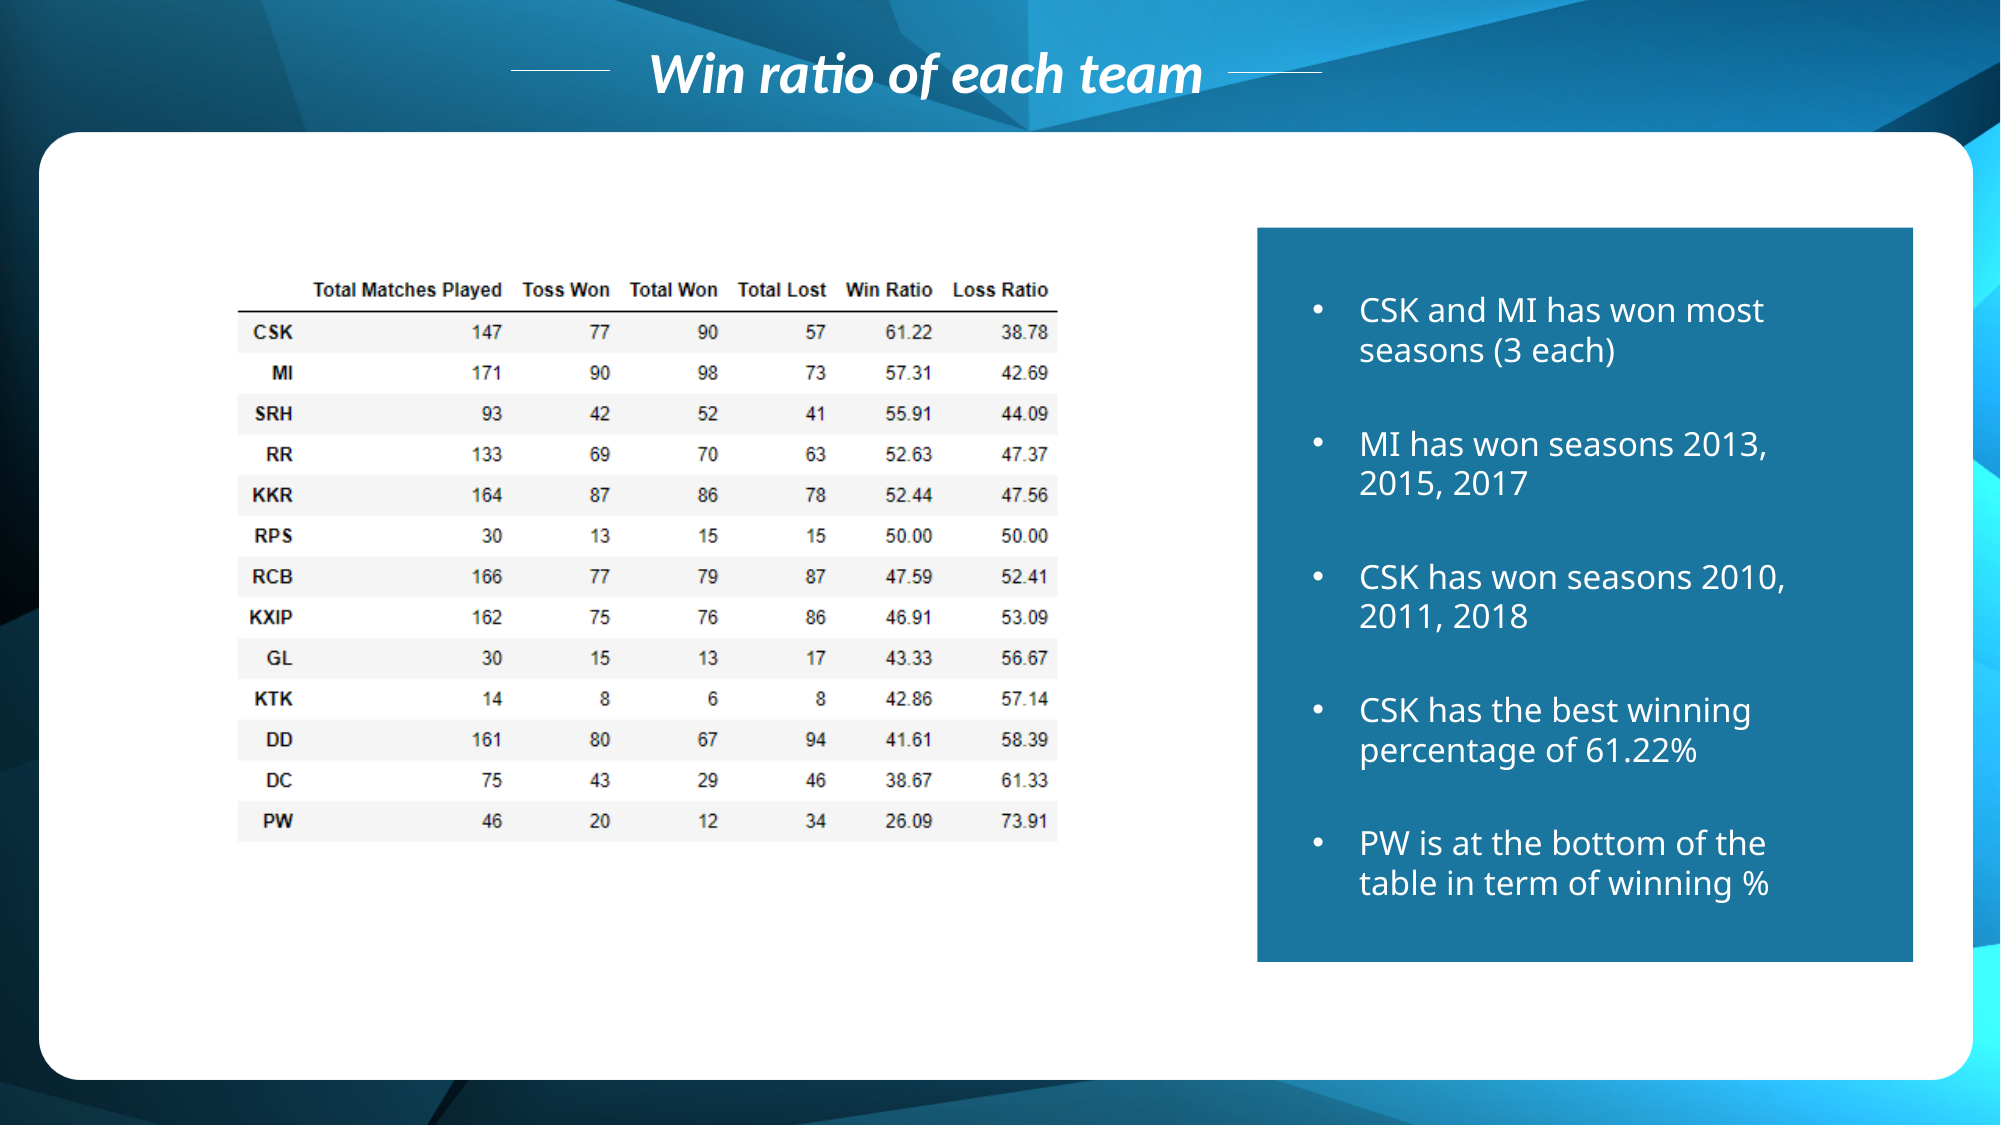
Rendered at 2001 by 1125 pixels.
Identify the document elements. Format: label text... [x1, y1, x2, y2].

text_box Win ratio of each team [633, 27, 1258, 70]
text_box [1257, 227, 1914, 962]
picture [0, 0, 2001, 1125]
text_box Win ratio of each team [633, 73, 1258, 113]
